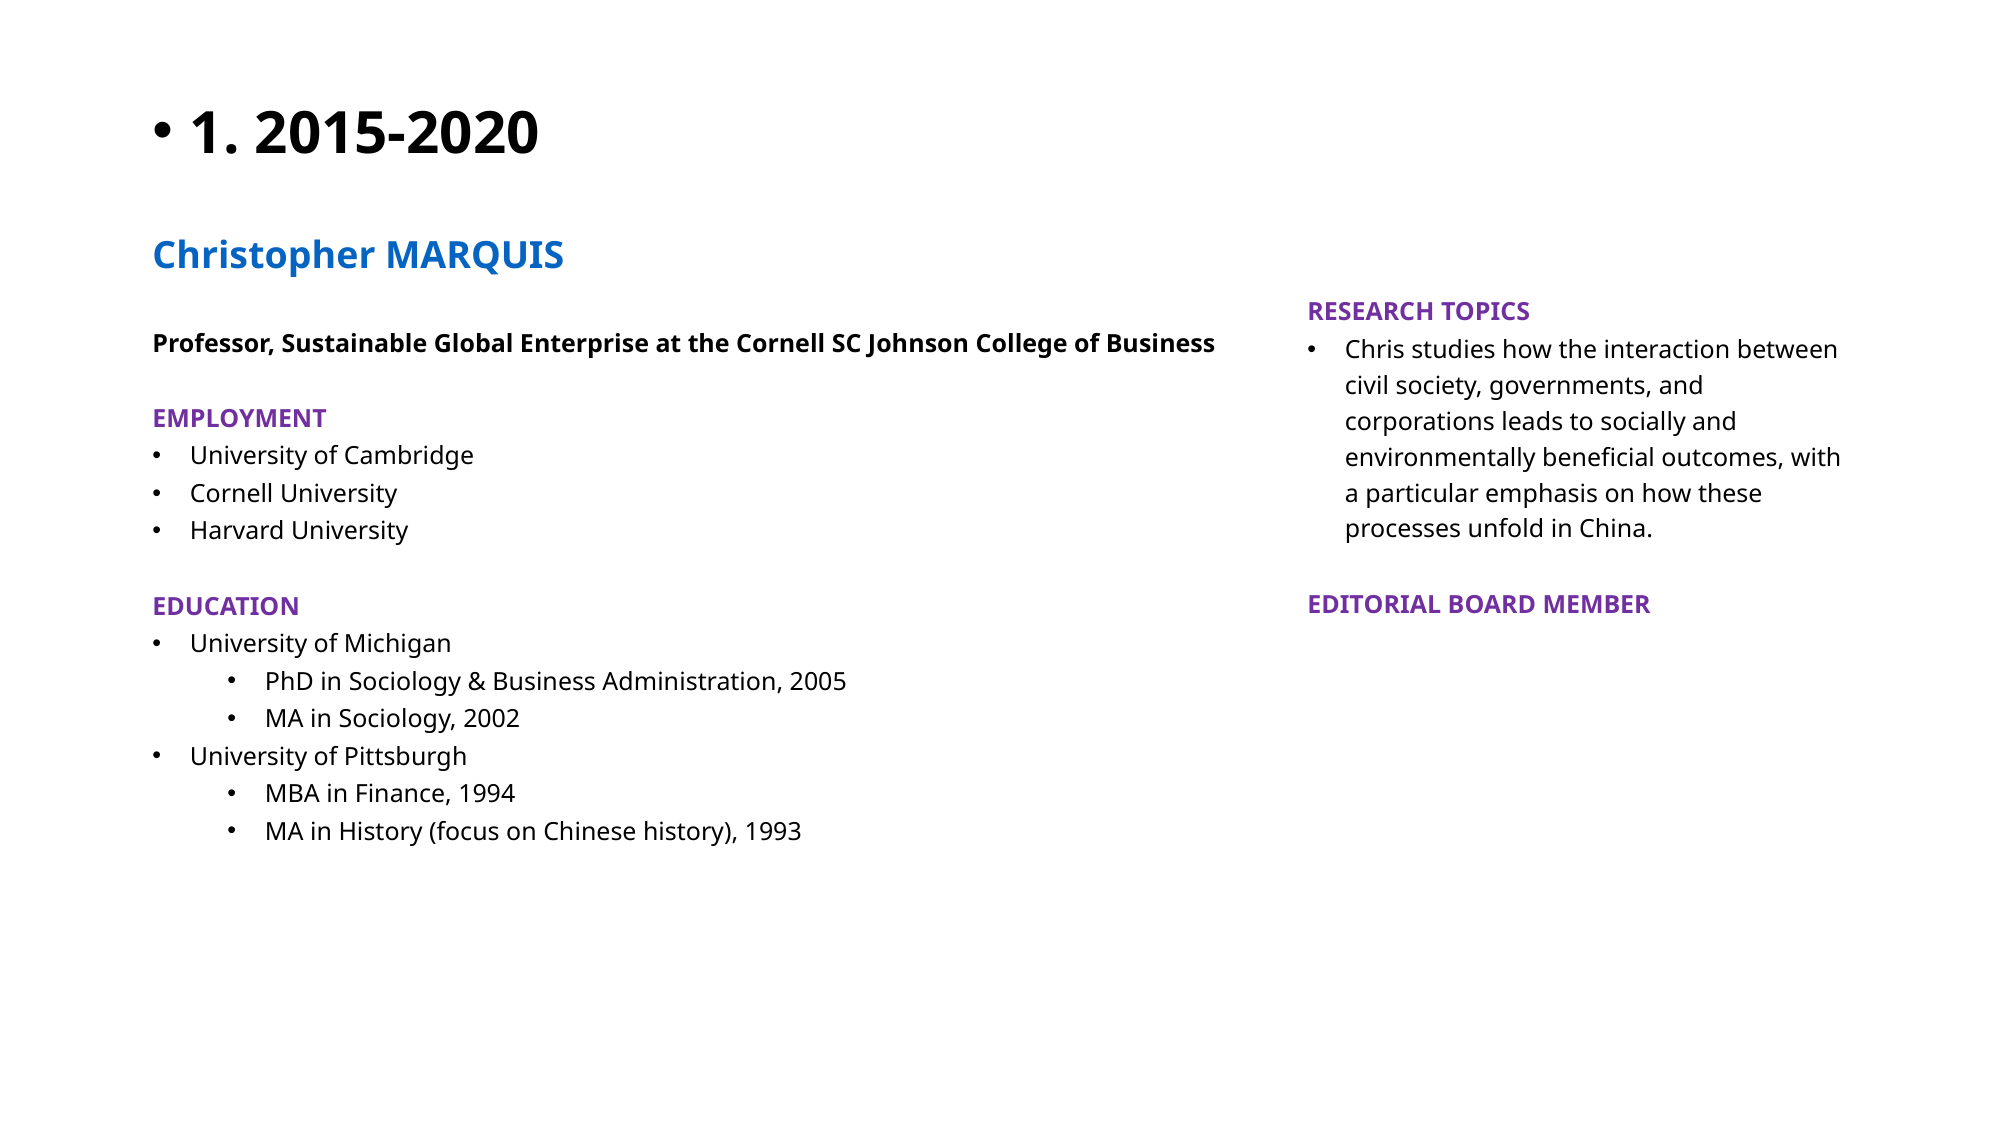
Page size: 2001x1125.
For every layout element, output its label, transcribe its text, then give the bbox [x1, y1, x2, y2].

list RESEARCH TOPICS Chris studies how the interaction between civil society, governments, and corporations leads to socially and environmentally beneficial outcomes, with a particular emphasis on how these processes unfold in China. EDITORIAL BOARD MEMBER [1292, 213, 1863, 1014]
list Christopher MARQUIS Professor, Sustainable Global Enterprise at the Cornell SC Johnson College of Business EMPLOYMENT University of Cambridge Cornell University Harvard University EDUCATION University of Michigan PhD in Sociology & Business Administration, 2005 MA in Sociology, 2002 University of Pittsburgh MBA in Finance, 1994 MA in History (focus on Chinese history), 1993 [137, 213, 1262, 1014]
title 1. 2015-2020 [137, 59, 1863, 186]
